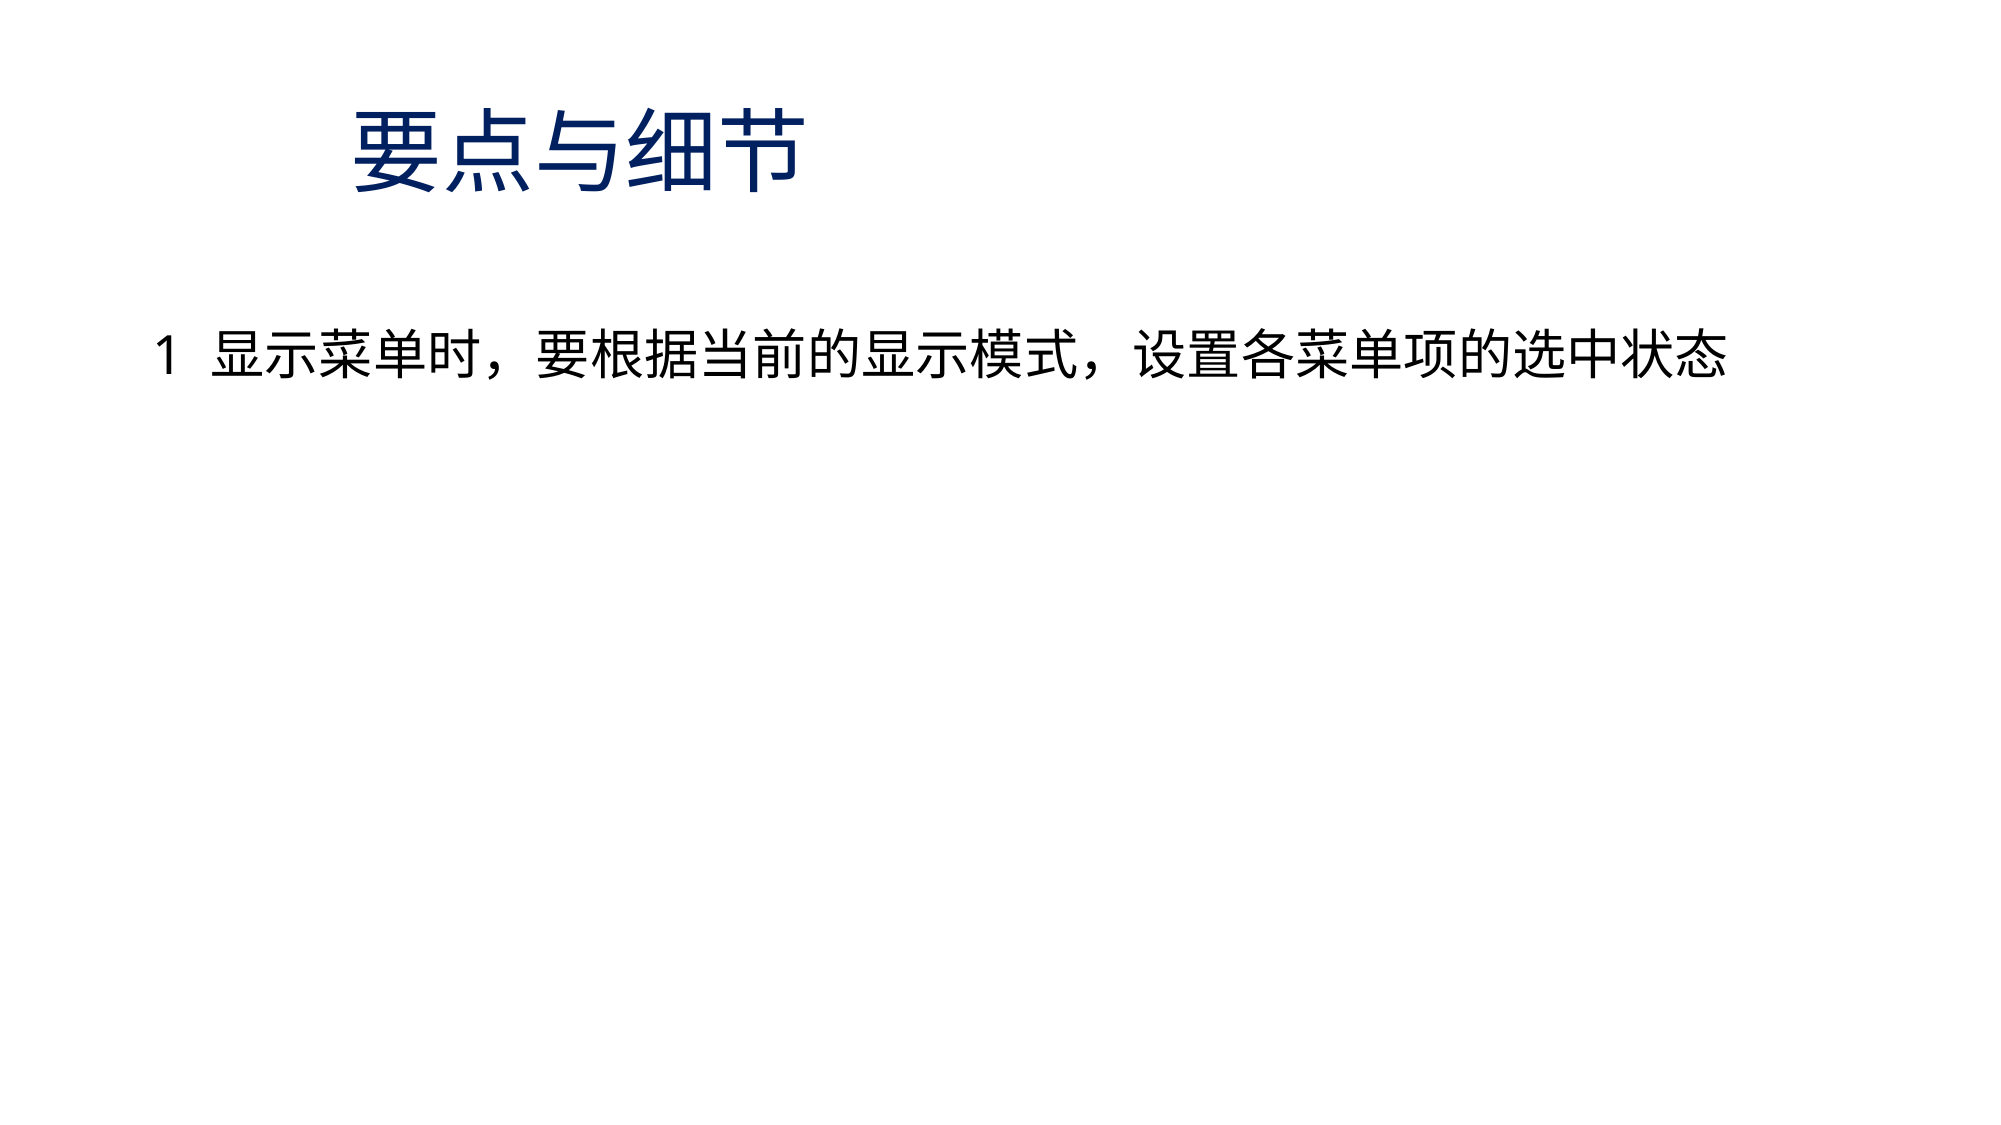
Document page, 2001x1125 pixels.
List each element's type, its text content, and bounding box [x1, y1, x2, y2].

list 1 显示菜单时，要根据当前的显示模式，设置各菜单项的选中状态 [137, 299, 1863, 1014]
title 要点与细节 [335, 90, 1680, 223]
